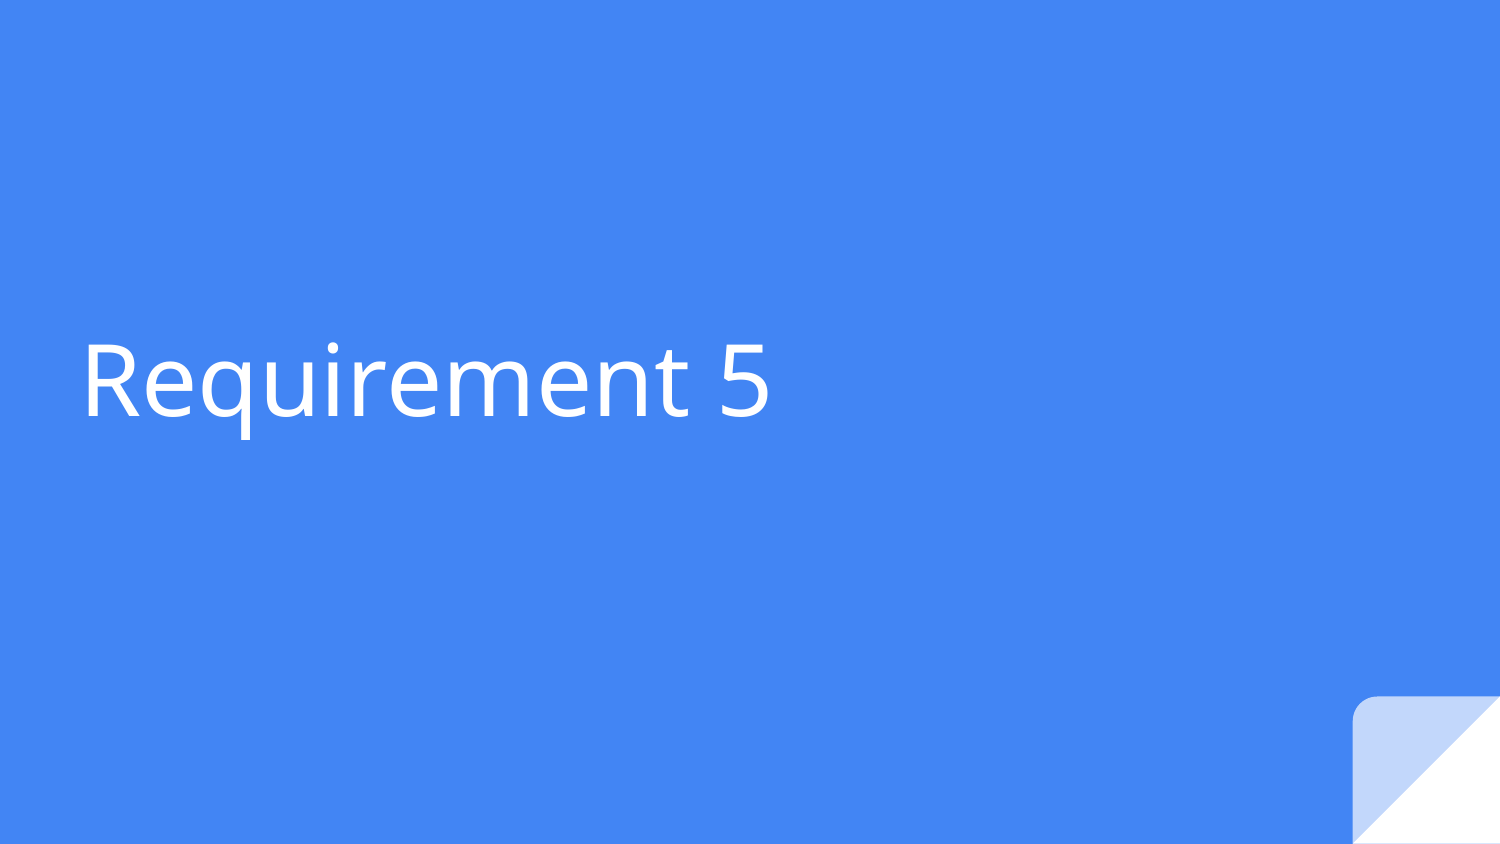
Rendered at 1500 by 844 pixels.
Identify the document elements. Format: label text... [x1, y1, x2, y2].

title Requirement 5 [64, 298, 1413, 452]
